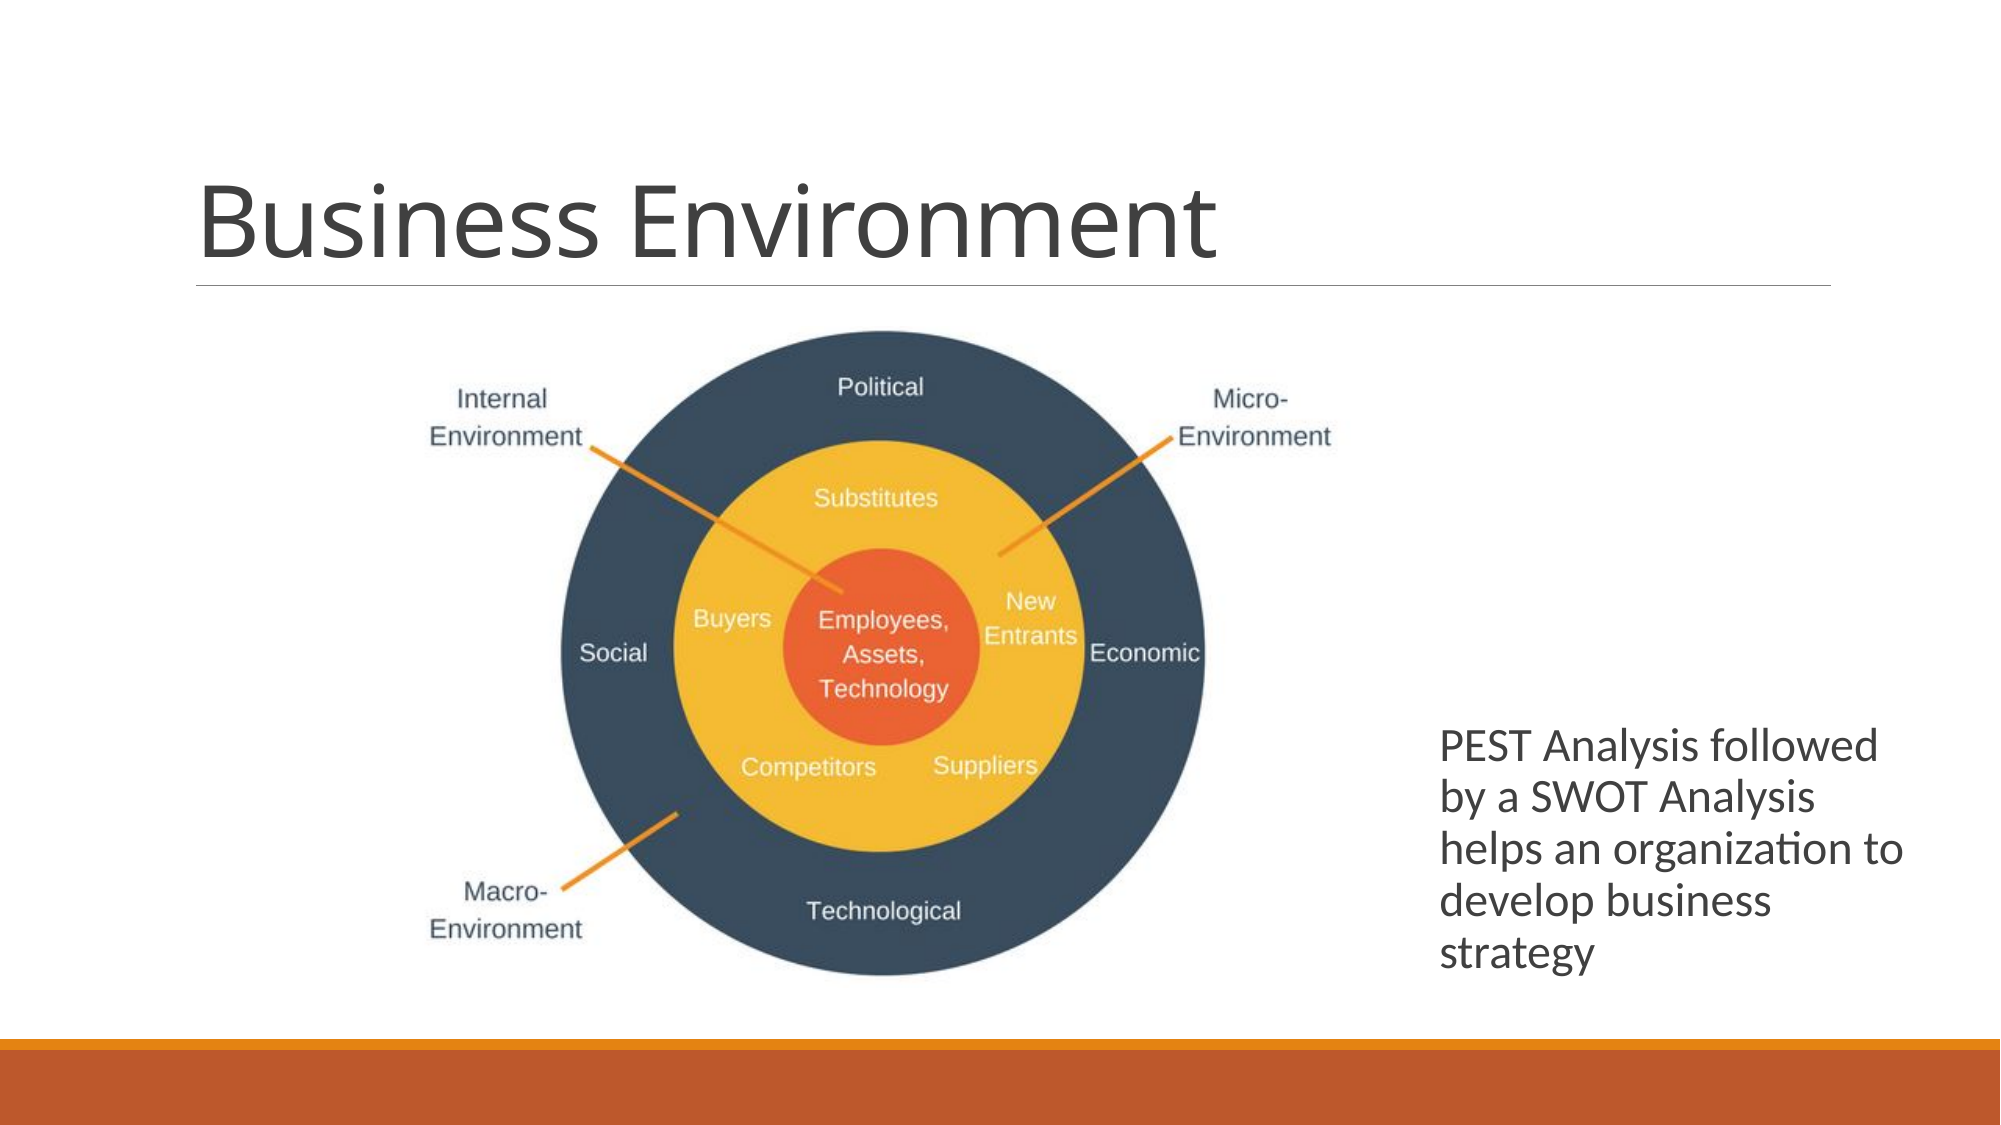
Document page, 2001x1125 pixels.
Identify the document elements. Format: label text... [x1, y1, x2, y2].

list PEST Analysis followed by a SWOT Analysis helps an organization to develop business strategy [1425, 712, 1925, 988]
picture [374, 325, 1392, 988]
title Business Environment [180, 47, 1830, 285]
